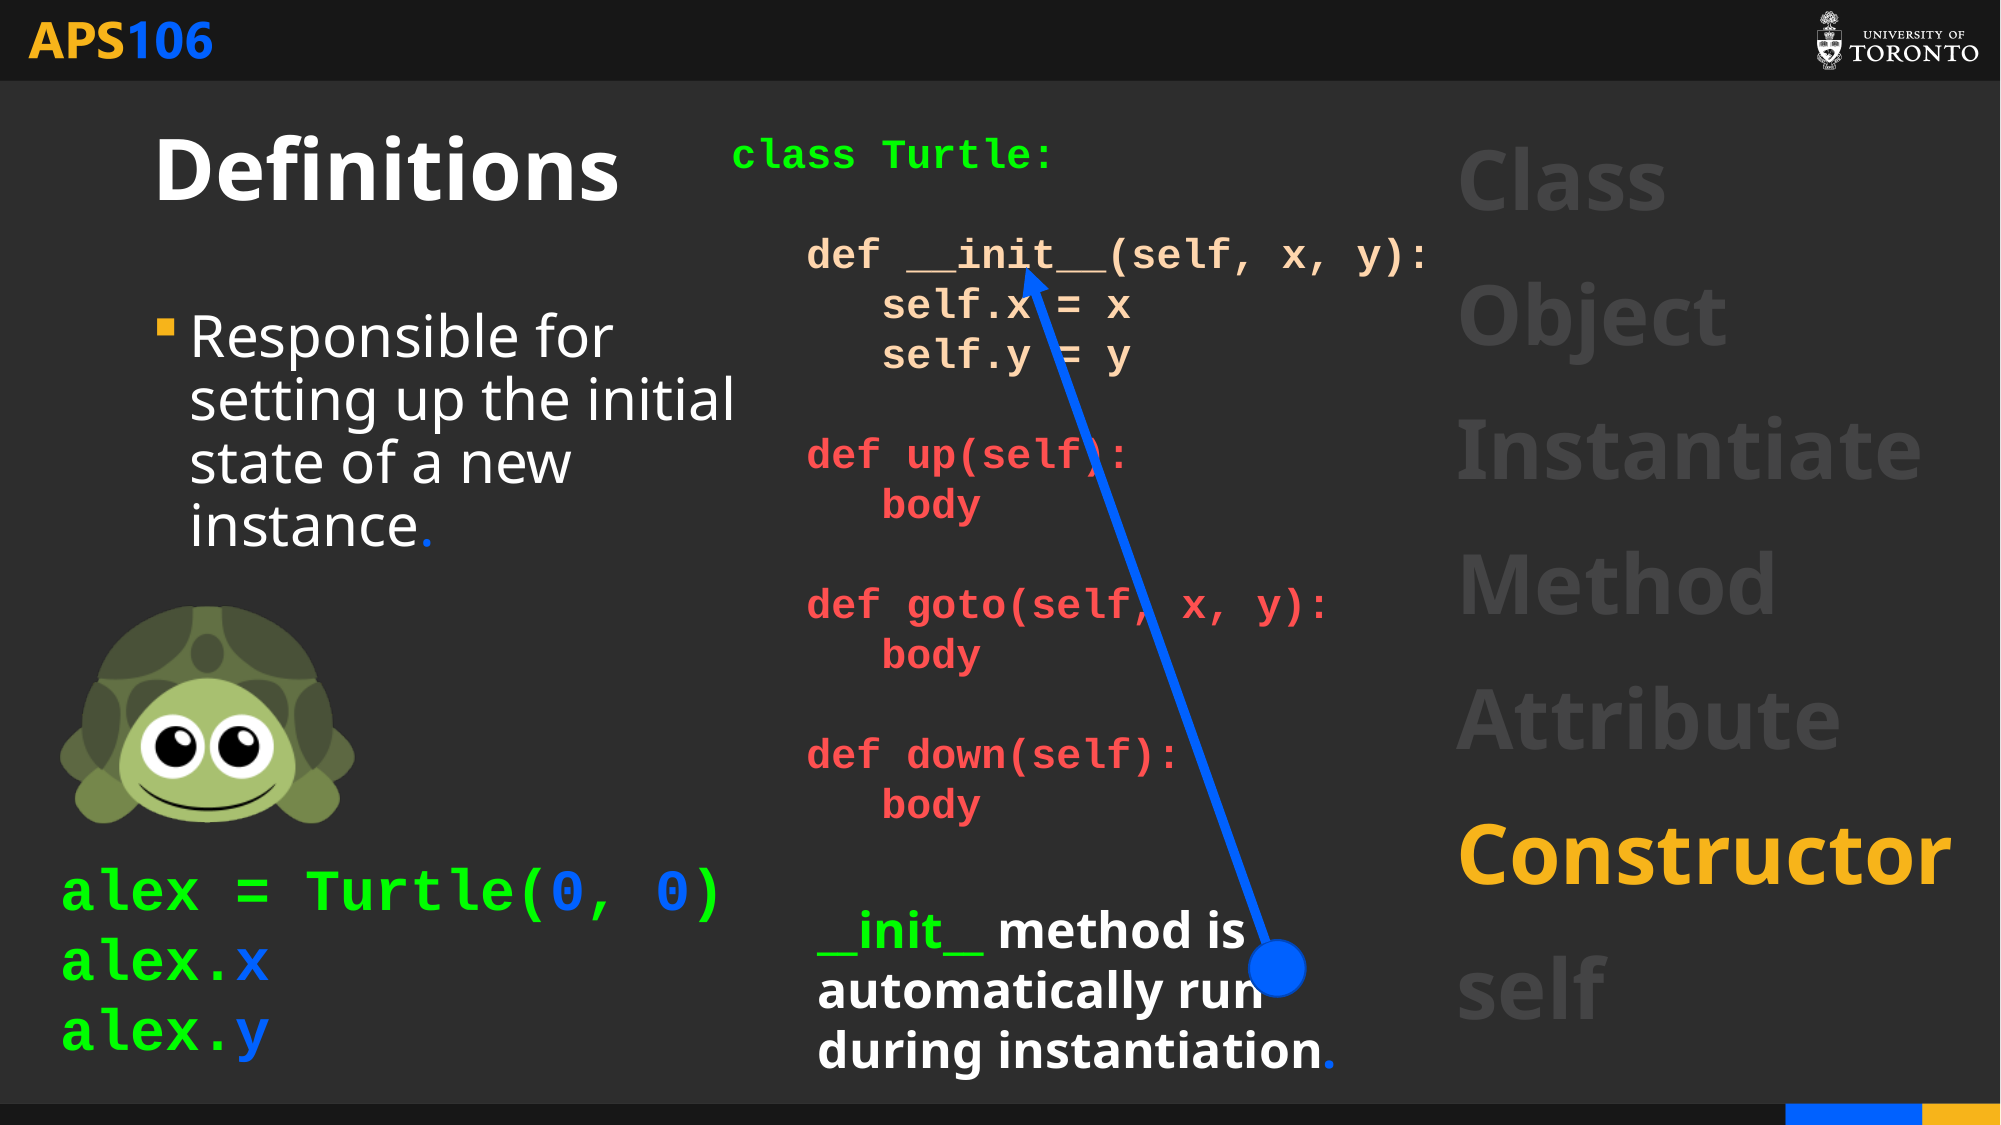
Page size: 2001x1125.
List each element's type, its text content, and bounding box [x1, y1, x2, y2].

picture [0, 0, 2001, 1125]
text_box [1247, 939, 1307, 998]
text_box class Turtle: def __init__(self, x, y): self.x = x self.y = y def up(self): body def goto(self, x, y): body def down(self): body [716, 119, 1776, 835]
list Responsible for setting up the initial state of a new instance. [137, 299, 782, 1093]
text_box __init__ method is automatically run during instantiation. [802, 891, 1371, 1086]
text_box alex = Turtle(0, 0) alex.x alex.y [45, 844, 741, 1070]
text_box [1026, 267, 1266, 943]
text_box Class Object Instantiate Method Attribute Constructor self [1441, 119, 1969, 1044]
title Definitions [137, 119, 716, 227]
